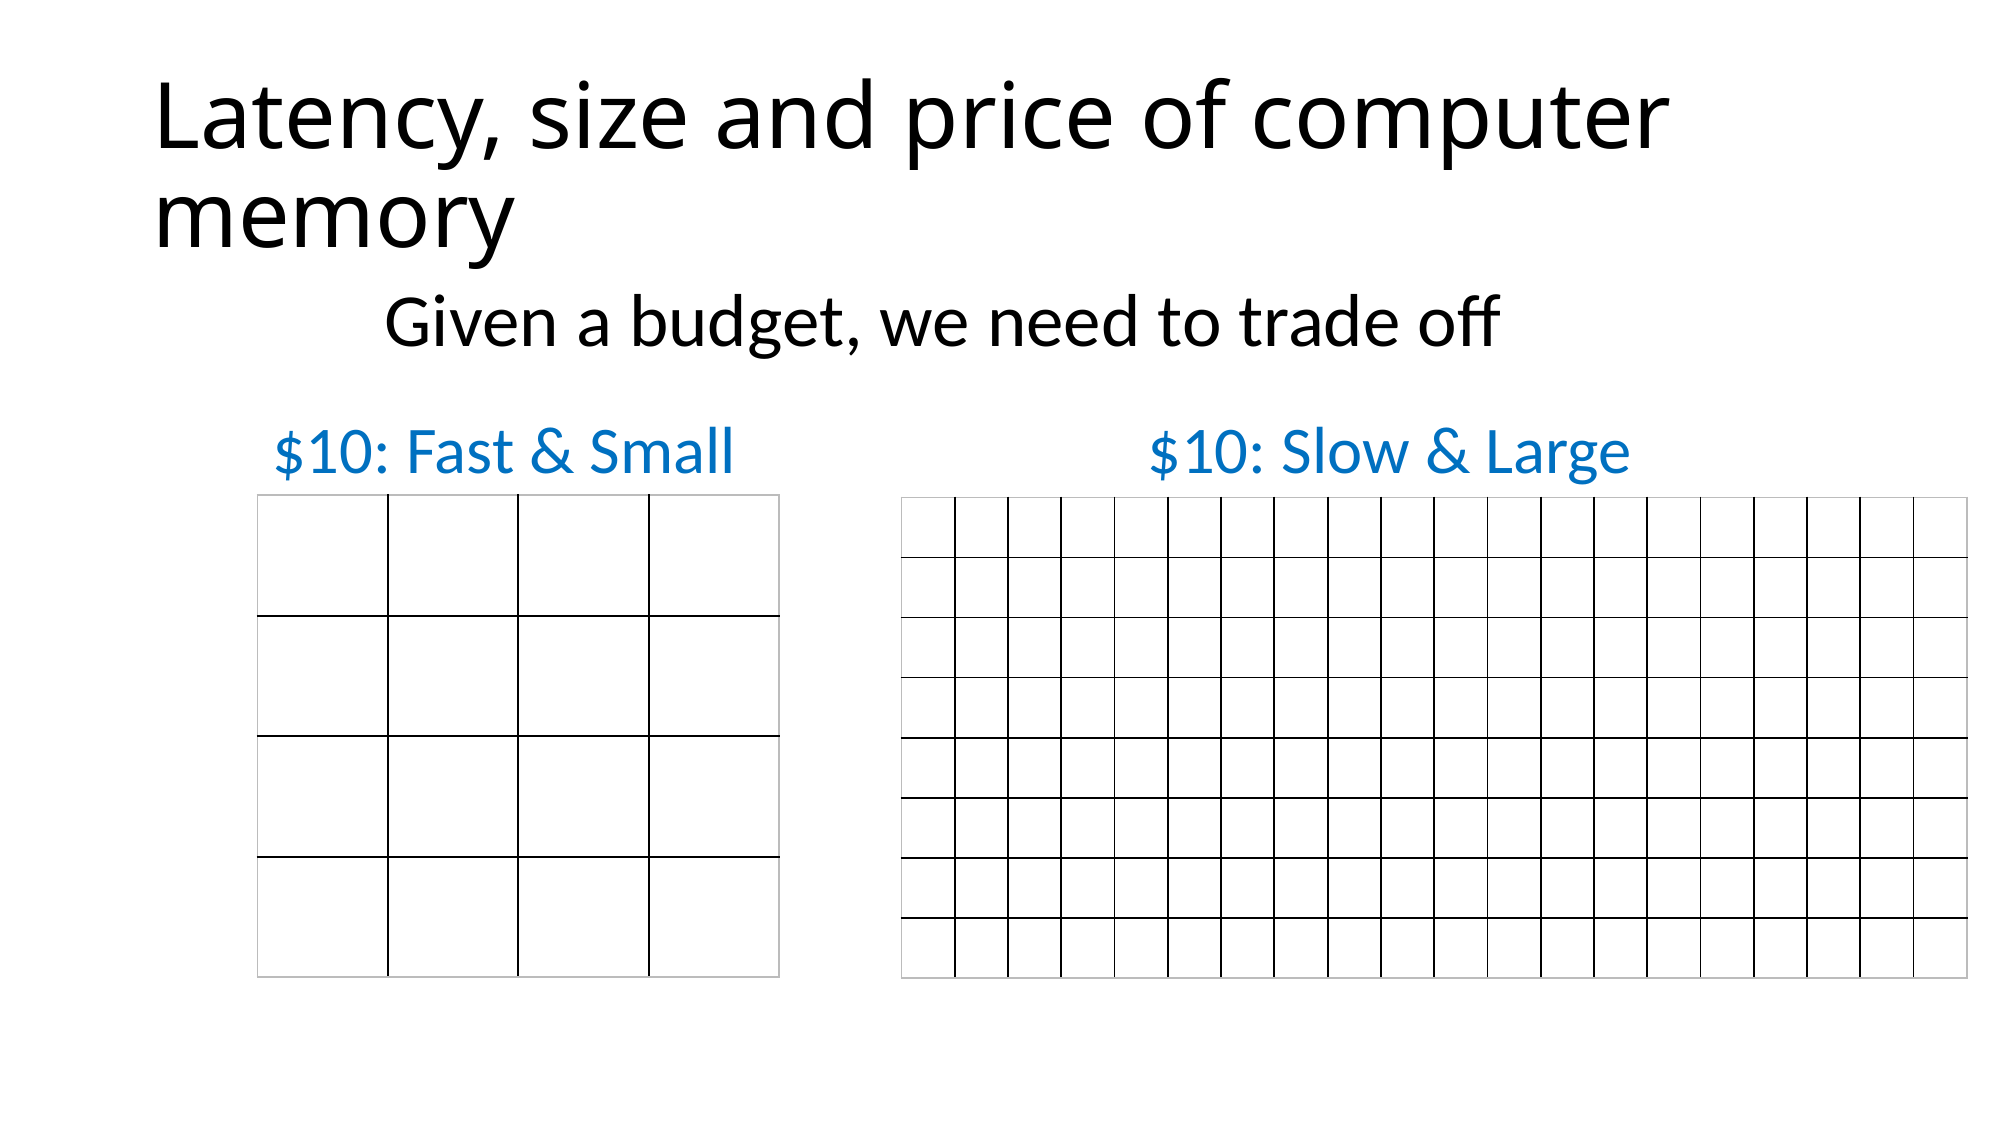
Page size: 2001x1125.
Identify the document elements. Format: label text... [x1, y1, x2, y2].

table_header [389, 496, 517, 615]
table_cell [1382, 618, 1433, 677]
table_header [1062, 498, 1114, 557]
table_cell [1595, 739, 1646, 797]
table_cell [1382, 739, 1433, 797]
table_header [650, 496, 778, 615]
table_header [1595, 498, 1646, 557]
table_cell [1275, 859, 1327, 917]
table_cell [1595, 859, 1646, 917]
table_cell [1115, 618, 1167, 677]
table_cell [1275, 739, 1327, 797]
table_cell [519, 737, 648, 856]
table_cell [1275, 618, 1327, 677]
table_cell [519, 858, 648, 976]
table_cell [1542, 739, 1593, 797]
table_cell [1169, 678, 1220, 737]
table_cell [1648, 558, 1700, 617]
table_cell [1169, 919, 1220, 977]
table_header [1542, 498, 1593, 557]
table_header [1275, 498, 1327, 557]
table_cell [1808, 739, 1859, 797]
table_cell [389, 858, 517, 976]
table_header [1222, 498, 1273, 557]
table_cell [1115, 678, 1167, 737]
table_cell [1914, 919, 1966, 977]
table_header [258, 496, 387, 615]
table_cell [1488, 739, 1540, 797]
table_cell [1488, 799, 1540, 857]
table_cell [650, 858, 778, 976]
table_cell [956, 739, 1007, 797]
table_cell [1009, 799, 1060, 857]
table_cell [1169, 799, 1220, 857]
table_cell [902, 618, 954, 677]
table_cell [1115, 799, 1167, 857]
table_cell [1435, 678, 1487, 737]
table_cell [1914, 859, 1966, 917]
table_cell [1542, 558, 1593, 617]
table_cell [1808, 558, 1859, 617]
table_cell [902, 859, 954, 917]
table_header [1169, 498, 1220, 557]
table_cell [1382, 919, 1433, 977]
table_cell [1329, 799, 1380, 857]
table_cell [1648, 739, 1700, 797]
table_cell [1595, 919, 1646, 977]
table_cell [1595, 799, 1646, 857]
table_cell [902, 739, 954, 797]
table_cell [1808, 618, 1859, 677]
title Latency, size and price of computer memory [137, 59, 1863, 278]
table_cell [1329, 618, 1380, 677]
table_cell [1914, 799, 1966, 857]
table_cell [1701, 859, 1753, 917]
table_cell [1062, 739, 1114, 797]
table_cell [650, 737, 778, 856]
table_cell [1595, 558, 1646, 617]
table_cell [1595, 618, 1646, 677]
table_cell [1222, 558, 1273, 617]
table_header [1861, 498, 1913, 557]
table_cell [1115, 859, 1167, 917]
table_cell [1861, 618, 1913, 677]
table_cell [1861, 558, 1913, 617]
table_cell [1861, 859, 1913, 917]
table_cell [1062, 558, 1114, 617]
table_cell [389, 737, 517, 856]
table_cell [1275, 678, 1327, 737]
table_header [1701, 498, 1753, 557]
table_cell [902, 919, 954, 977]
table_cell [1542, 678, 1593, 737]
table_cell [258, 737, 387, 856]
table_cell [1169, 859, 1220, 917]
table_cell [1009, 618, 1060, 677]
table_cell [1062, 799, 1114, 857]
table_header [1382, 498, 1433, 557]
table_header [1009, 498, 1060, 557]
table_cell [956, 799, 1007, 857]
table_cell [1329, 558, 1380, 617]
table_cell [1701, 558, 1753, 617]
table_cell [1382, 799, 1433, 857]
table_cell [1329, 859, 1380, 917]
table_cell [1861, 678, 1913, 737]
table_cell [956, 618, 1007, 677]
table_cell [1488, 859, 1540, 917]
table_cell [1488, 558, 1540, 617]
table_cell [1808, 678, 1859, 737]
table_cell [1542, 919, 1593, 977]
table_cell [1701, 799, 1753, 857]
table_cell [1648, 919, 1700, 977]
table_header [1488, 498, 1540, 557]
table_cell [1062, 618, 1114, 677]
table_cell [1755, 919, 1806, 977]
table_cell [1755, 739, 1806, 797]
table_cell [1488, 678, 1540, 737]
table_cell [1701, 678, 1753, 737]
table_cell [1169, 618, 1220, 677]
table_header [1648, 498, 1700, 557]
table_cell [1222, 678, 1273, 737]
table_cell [1808, 919, 1859, 977]
table_cell [1808, 799, 1859, 857]
table_cell [1115, 919, 1167, 977]
table_cell [1755, 859, 1806, 917]
table_cell [1488, 919, 1540, 977]
table_cell [1861, 799, 1913, 857]
table_cell [1009, 739, 1060, 797]
table_cell [1115, 739, 1167, 797]
table_header [1115, 498, 1167, 557]
table_cell [1755, 558, 1806, 617]
table_cell [1329, 678, 1380, 737]
table_cell [1488, 618, 1540, 677]
table_cell [1222, 618, 1273, 677]
table_cell [1009, 919, 1060, 977]
table_cell [956, 919, 1007, 977]
table_cell [902, 558, 954, 617]
table_cell [1382, 558, 1433, 617]
text_box $10: Fast & Small [257, 399, 803, 494]
table_cell [1222, 919, 1273, 977]
table_cell [1648, 678, 1700, 737]
table_cell [1914, 739, 1966, 797]
table_cell [1595, 678, 1646, 737]
table_header [519, 496, 648, 615]
table_cell [389, 617, 517, 735]
text_box Given a budget, we need to trade off [370, 263, 1630, 369]
table_cell [956, 678, 1007, 737]
table_cell [1062, 919, 1114, 977]
table_cell [1009, 678, 1060, 737]
table_cell [1701, 618, 1753, 677]
table_cell [1222, 859, 1273, 917]
table_cell [1914, 618, 1966, 677]
table_cell [1648, 799, 1700, 857]
table_header [956, 498, 1007, 557]
table_cell [1435, 558, 1487, 617]
table_cell [1435, 919, 1487, 977]
table_cell [1861, 919, 1913, 977]
table_cell [1062, 678, 1114, 737]
table_cell [1275, 558, 1327, 617]
table_cell [1435, 618, 1487, 677]
table_cell [1169, 558, 1220, 617]
table_cell [1009, 558, 1060, 617]
table_cell [1542, 618, 1593, 677]
table_cell [1648, 859, 1700, 917]
table_cell [956, 859, 1007, 917]
table_cell [1542, 799, 1593, 857]
table_header [1914, 498, 1966, 557]
table_header [1329, 498, 1380, 557]
table_cell [1648, 618, 1700, 677]
table_cell [1062, 859, 1114, 917]
table_cell [956, 558, 1007, 617]
table_header [902, 498, 954, 557]
table_cell [1435, 799, 1487, 857]
table_cell [1755, 618, 1806, 677]
table_cell [1115, 558, 1167, 617]
table_header [1808, 498, 1859, 557]
table_header [1755, 498, 1806, 557]
table_cell [1542, 859, 1593, 917]
table_cell [1222, 799, 1273, 857]
table_cell [1382, 859, 1433, 917]
table_header [1435, 498, 1487, 557]
table_cell [1914, 678, 1966, 737]
table_cell [1329, 739, 1380, 797]
table_cell [1275, 799, 1327, 857]
table_cell [519, 617, 648, 735]
text_box $10: Slow & Large [1132, 399, 1846, 494]
table_cell [1755, 799, 1806, 857]
table_cell [1914, 558, 1966, 617]
table_cell [1169, 739, 1220, 797]
table_cell [1435, 859, 1487, 917]
table_cell [258, 617, 387, 735]
table_cell [1808, 859, 1859, 917]
table_cell [1275, 919, 1327, 977]
table_cell [258, 858, 387, 976]
table_cell [1435, 739, 1487, 797]
table_cell [650, 617, 778, 735]
table_cell [1755, 678, 1806, 737]
table_cell [902, 678, 954, 737]
table_cell [1861, 739, 1913, 797]
table_cell [1701, 739, 1753, 797]
table_cell [1222, 739, 1273, 797]
table_cell [902, 799, 954, 857]
table_cell [1382, 678, 1433, 737]
table_cell [1329, 919, 1380, 977]
table_cell [1701, 919, 1753, 977]
table_cell [1009, 859, 1060, 917]
